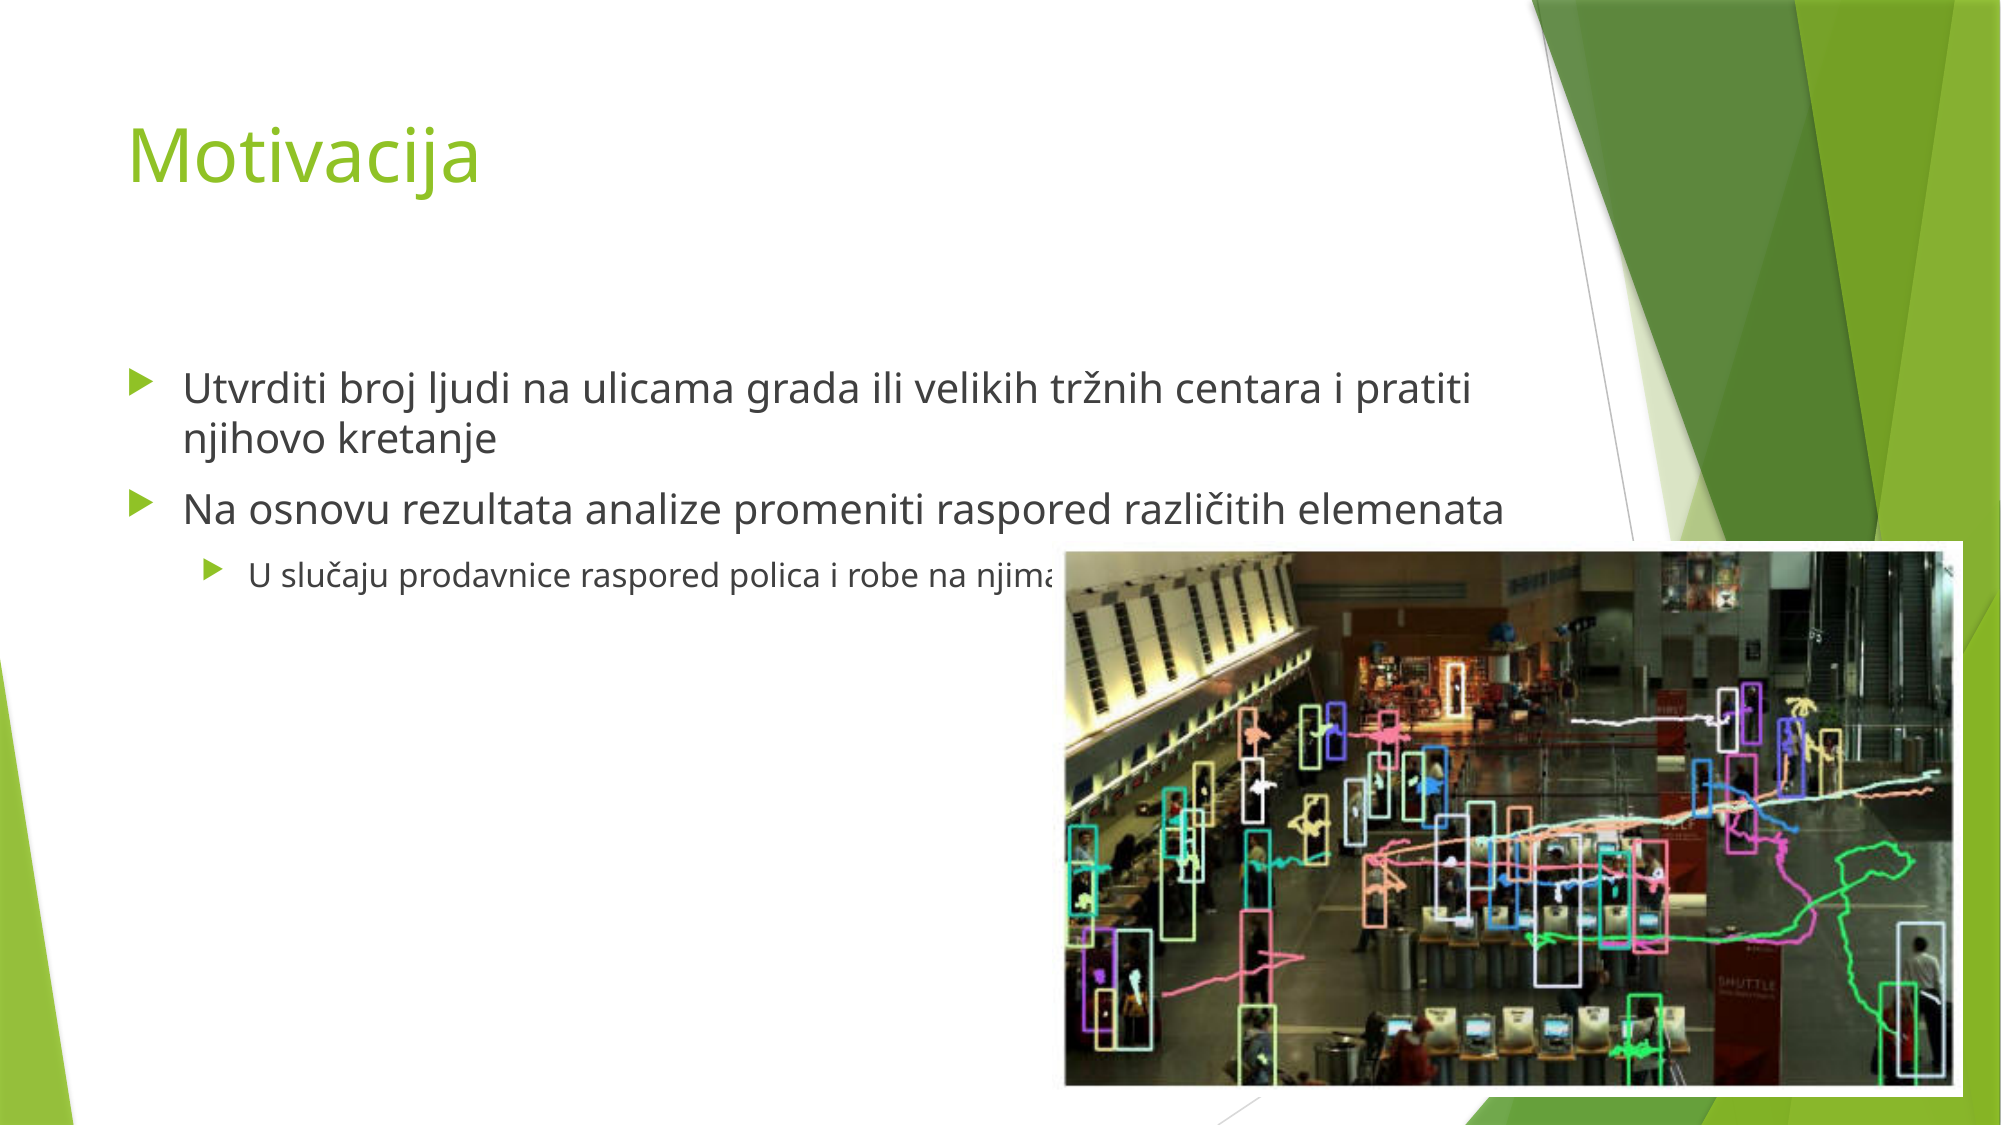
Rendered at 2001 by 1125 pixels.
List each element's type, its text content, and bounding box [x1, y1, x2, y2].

list Utvrditi broj ljudi na ulicama grada ili velikih tržnih centara i pratiti njihovo kretanje Na osnovu rezultata analize promeniti raspored različitih elemenata U slučaju prodavnice raspored polica i robe na njima [111, 354, 1522, 992]
picture [1051, 540, 1963, 1097]
title Motivacija [111, 99, 1522, 317]
